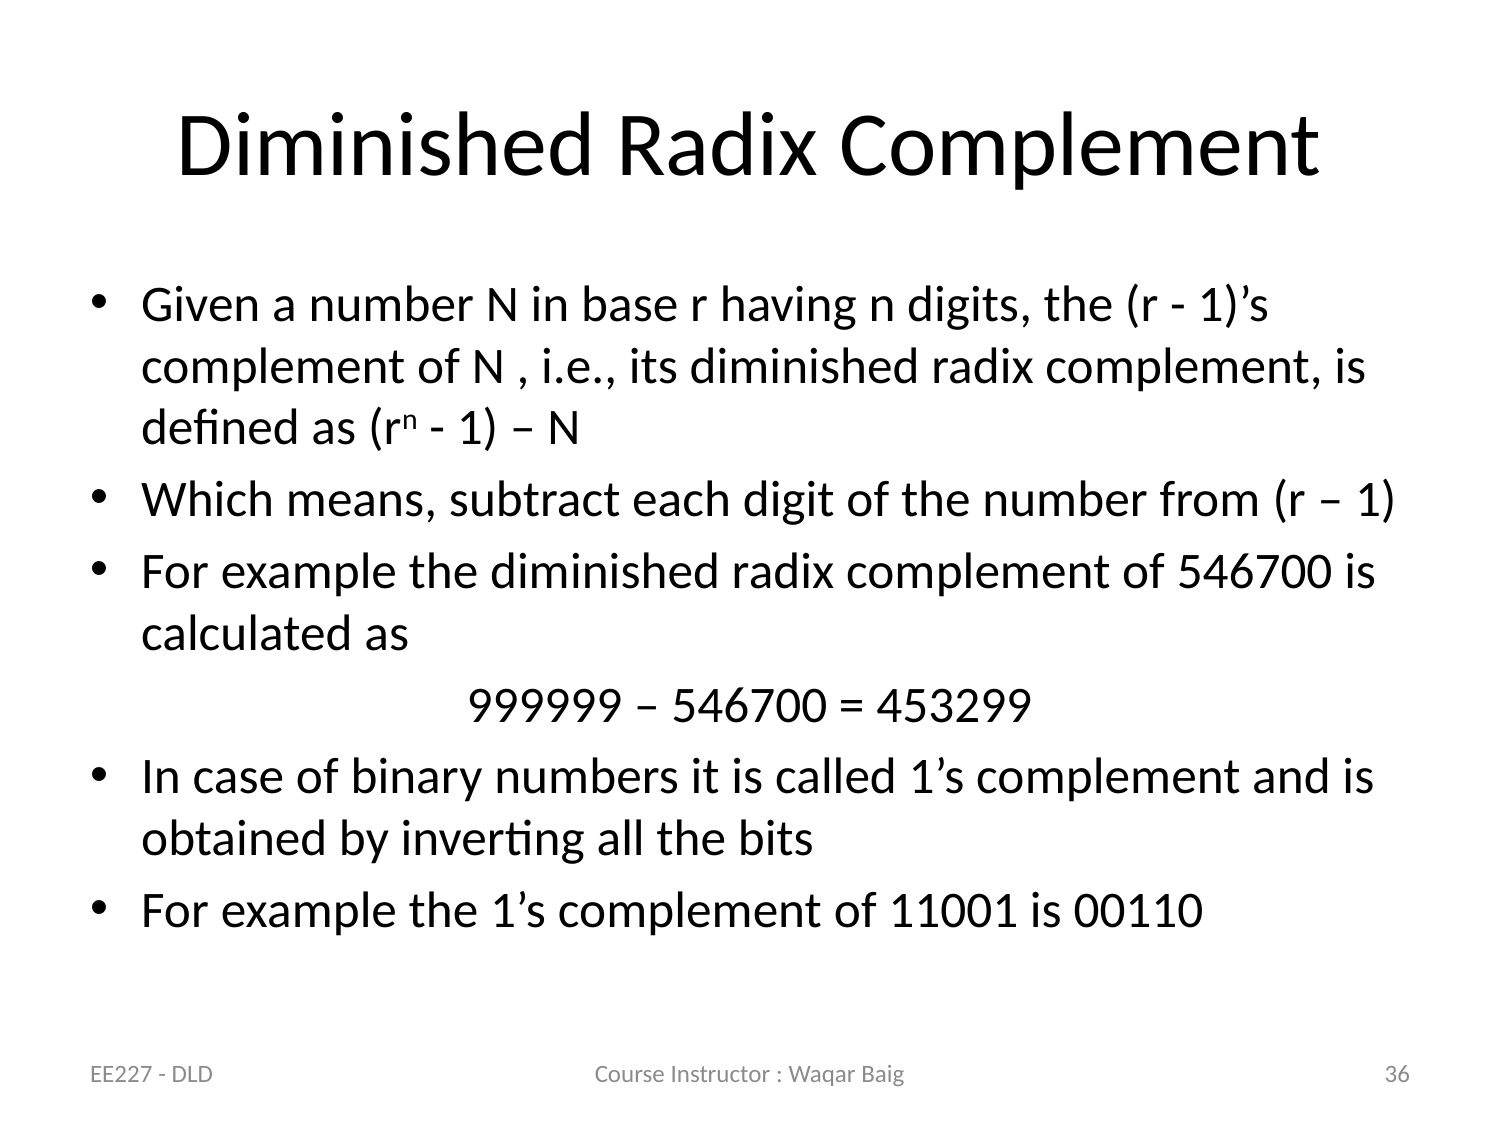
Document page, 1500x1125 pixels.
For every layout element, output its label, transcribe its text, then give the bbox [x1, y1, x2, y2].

footer Course Instructor : Waqar Baig [512, 1042, 988, 1103]
slide_number 36 [1074, 1042, 1425, 1103]
list Given a number N in base r having n digits, the (r - 1)’s complement of N , i.e., its diminished radix complement, is defined as (rn - 1) – N Which means, subtract each digit of the number from (r – 1) For example the diminished radix complement of 546700 is calculated as 999999 – 546700 = 453299 In case of binary numbers it is called 1’s complement and is obtained by inverting all the bits For example the 1’s complement of 11001 is 00110 [75, 262, 1425, 1005]
title Diminished Radix Complement [75, 45, 1425, 233]
slide_number EE227 - DLD [75, 1042, 425, 1103]
